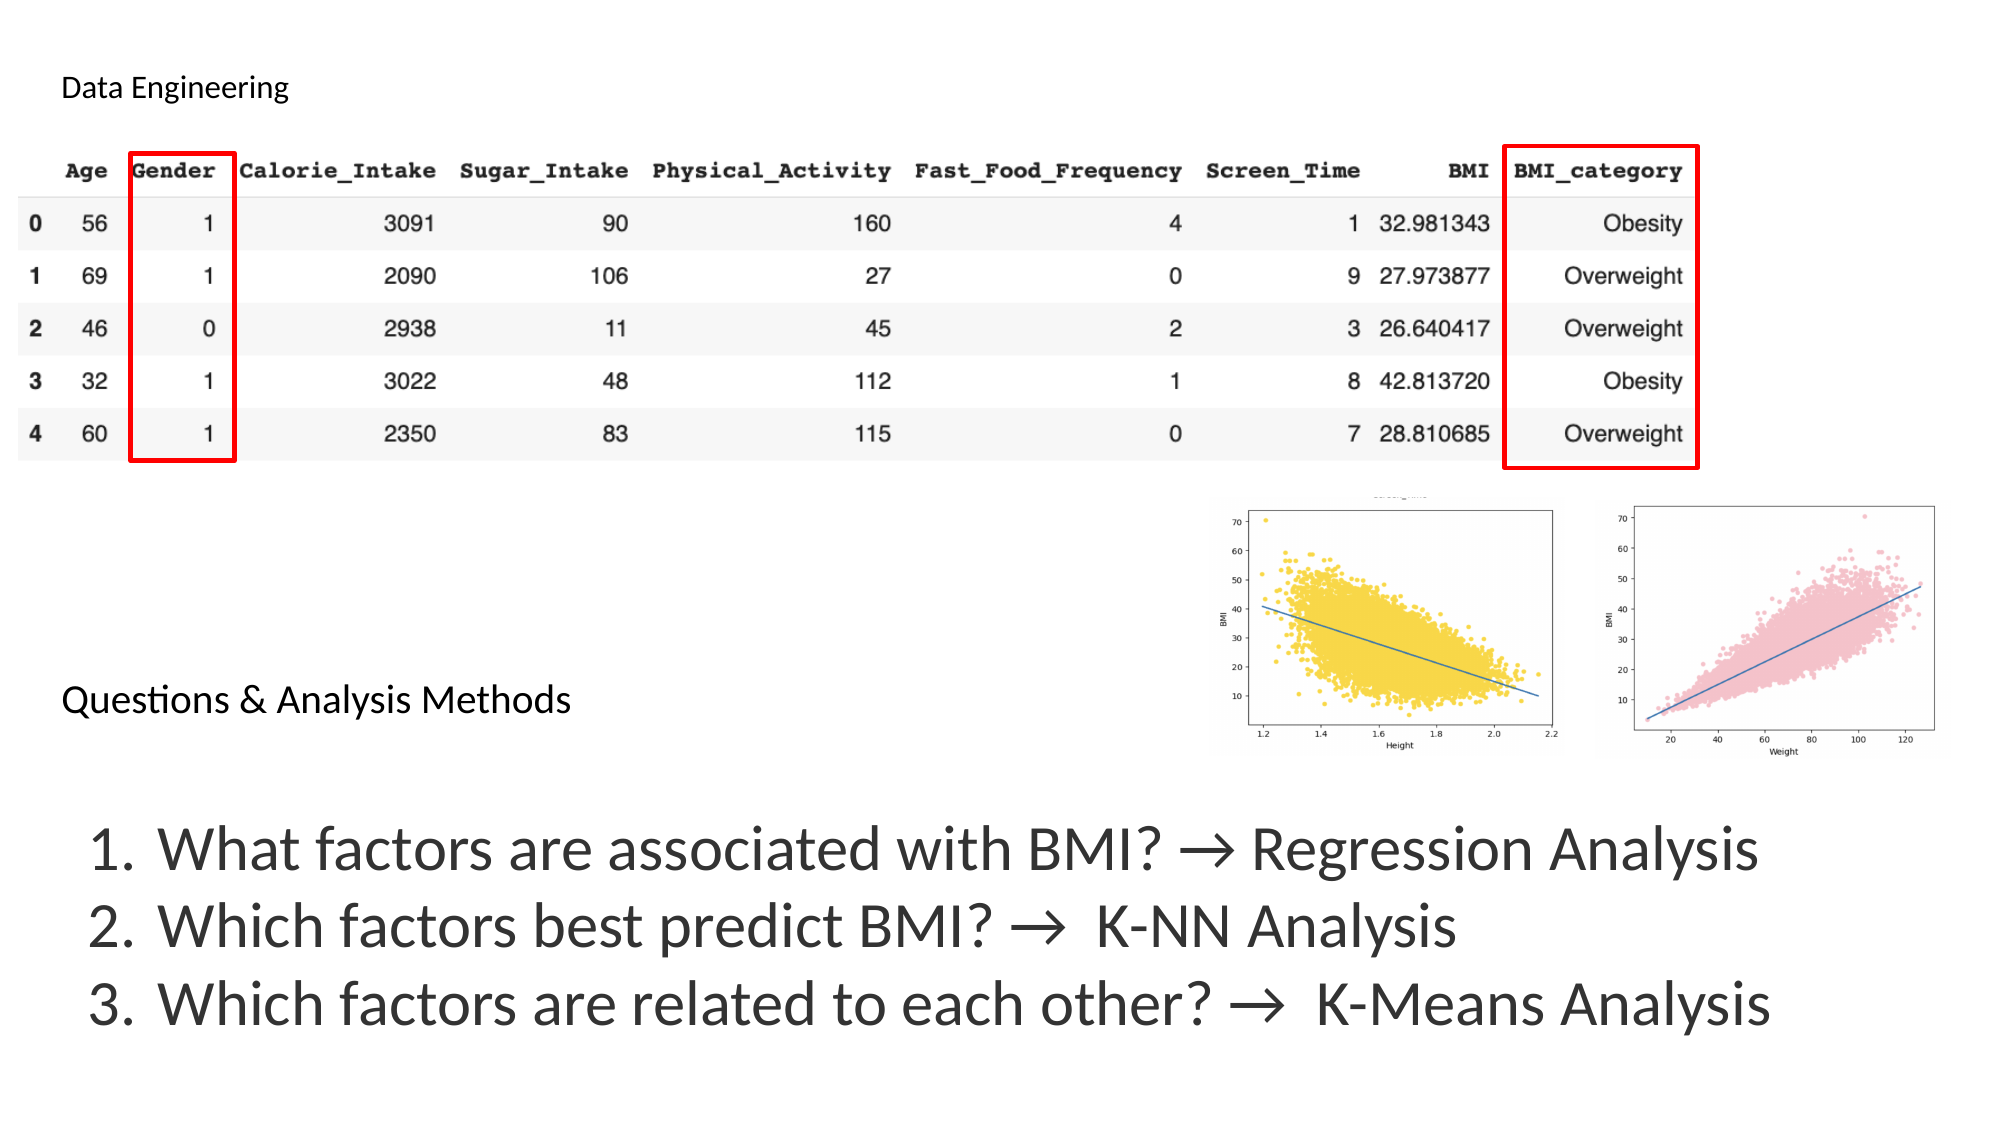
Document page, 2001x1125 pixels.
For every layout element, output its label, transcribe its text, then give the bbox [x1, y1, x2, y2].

picture [1209, 496, 1565, 756]
text_box What factors are associated with BMI? → Regression Analysis Which factors best predict BMI? → K-NN Analysis Which factors are related to each other? → K-Means Analysis [67, 790, 1832, 1071]
text_box [1504, 146, 1698, 152]
picture [18, 152, 1698, 464]
title Questions & Analysis Methods [46, 625, 1726, 781]
title Data Engineering [46, 25, 1726, 154]
picture [1594, 499, 1951, 759]
